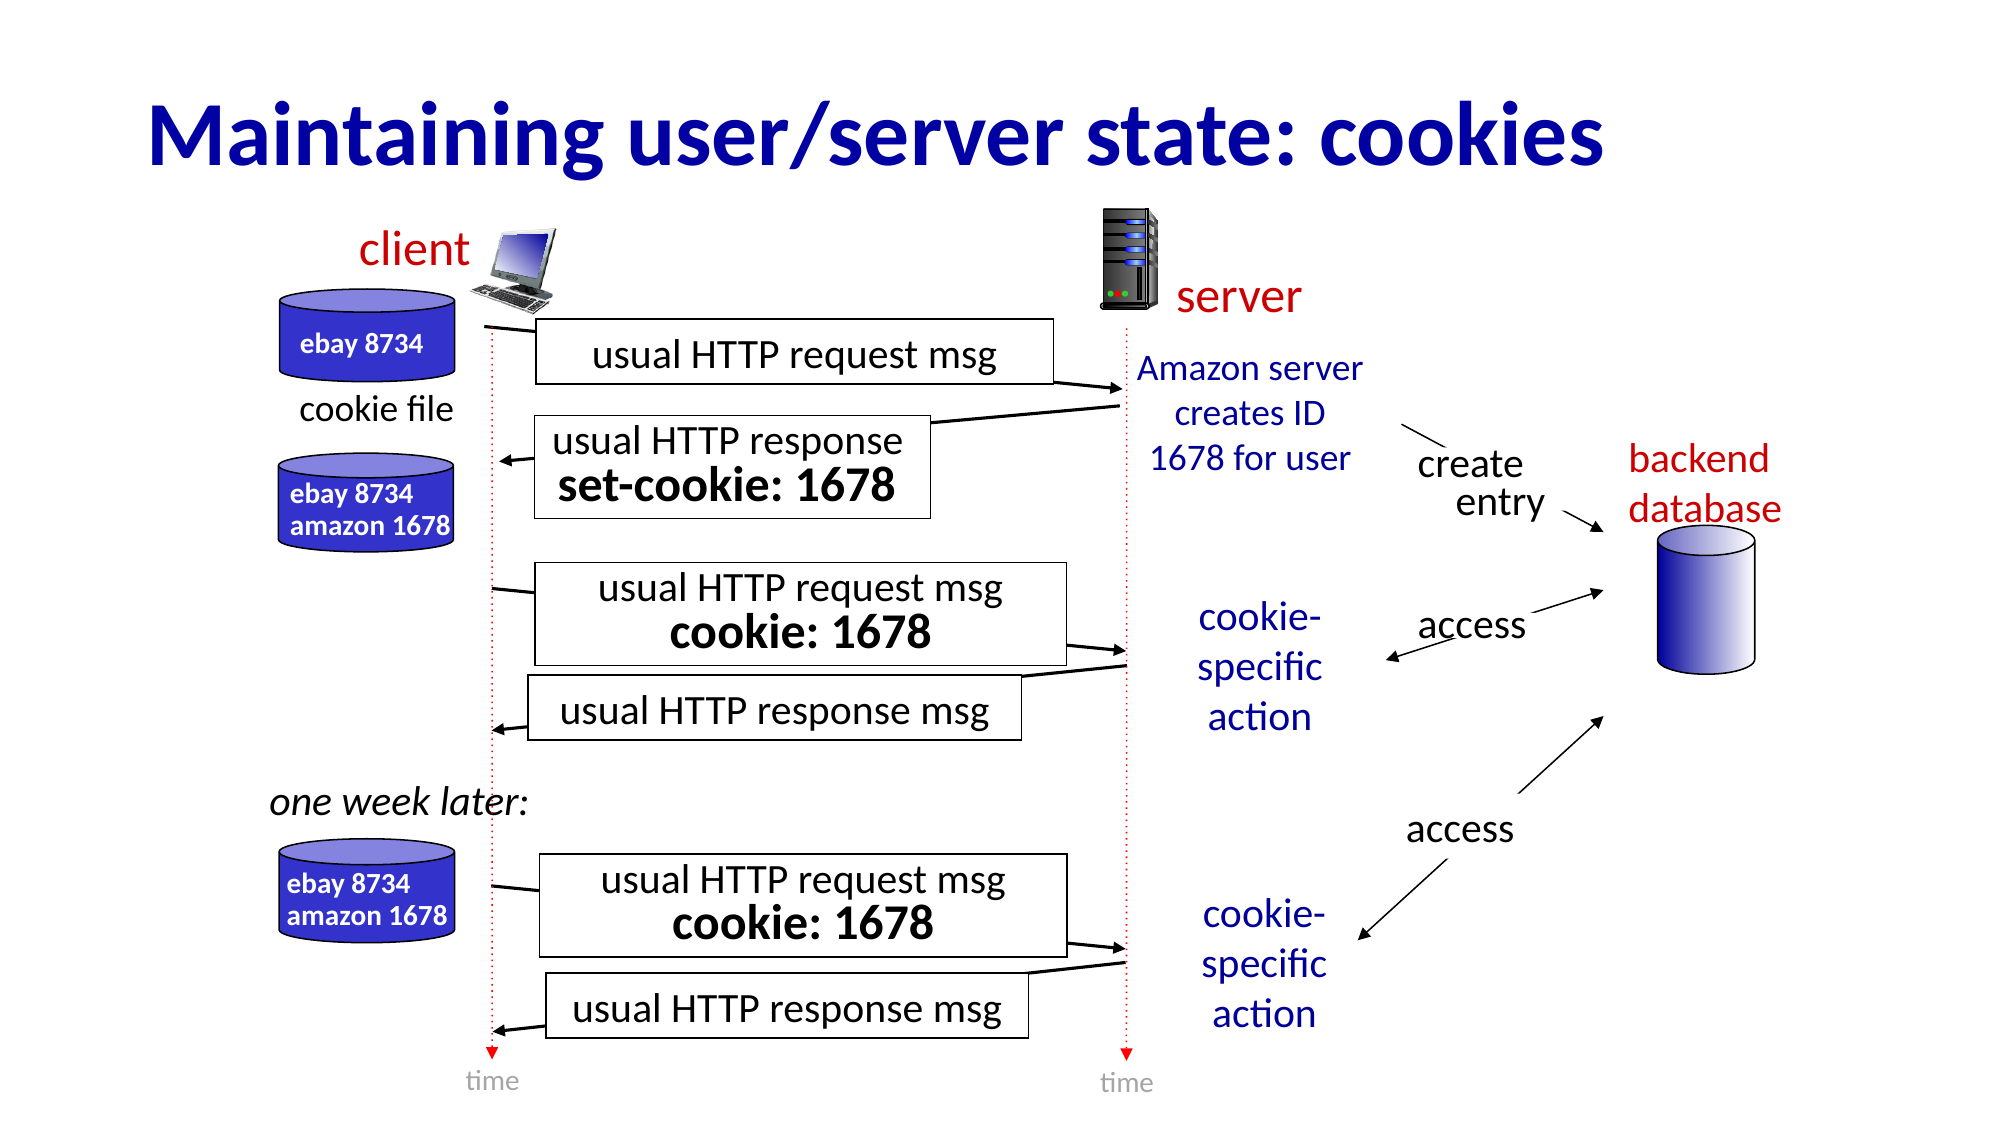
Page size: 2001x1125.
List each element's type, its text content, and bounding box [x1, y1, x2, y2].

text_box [496, 562, 1122, 714]
text_box [1657, 525, 1755, 675]
text_box server [1161, 255, 1319, 317]
title Maintaining user/server state: cookies [131, 62, 1856, 209]
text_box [274, 405, 487, 553]
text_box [496, 405, 1121, 553]
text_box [1130, 562, 1604, 715]
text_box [1130, 715, 1604, 1045]
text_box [448, 224, 559, 321]
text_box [483, 329, 488, 404]
title HTTP/2 [1657, 525, 1755, 555]
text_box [495, 318, 1629, 533]
text_box client [343, 207, 487, 283]
text_box cookie file [284, 376, 478, 404]
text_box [496, 715, 1122, 1045]
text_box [279, 288, 455, 382]
text_box backend database [1629, 423, 1801, 539]
text_box time [1084, 1061, 1171, 1106]
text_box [496, 838, 500, 943]
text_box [1100, 208, 1159, 310]
text_box one week later: [254, 766, 485, 832]
text_box time [450, 1059, 536, 1105]
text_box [271, 838, 487, 943]
